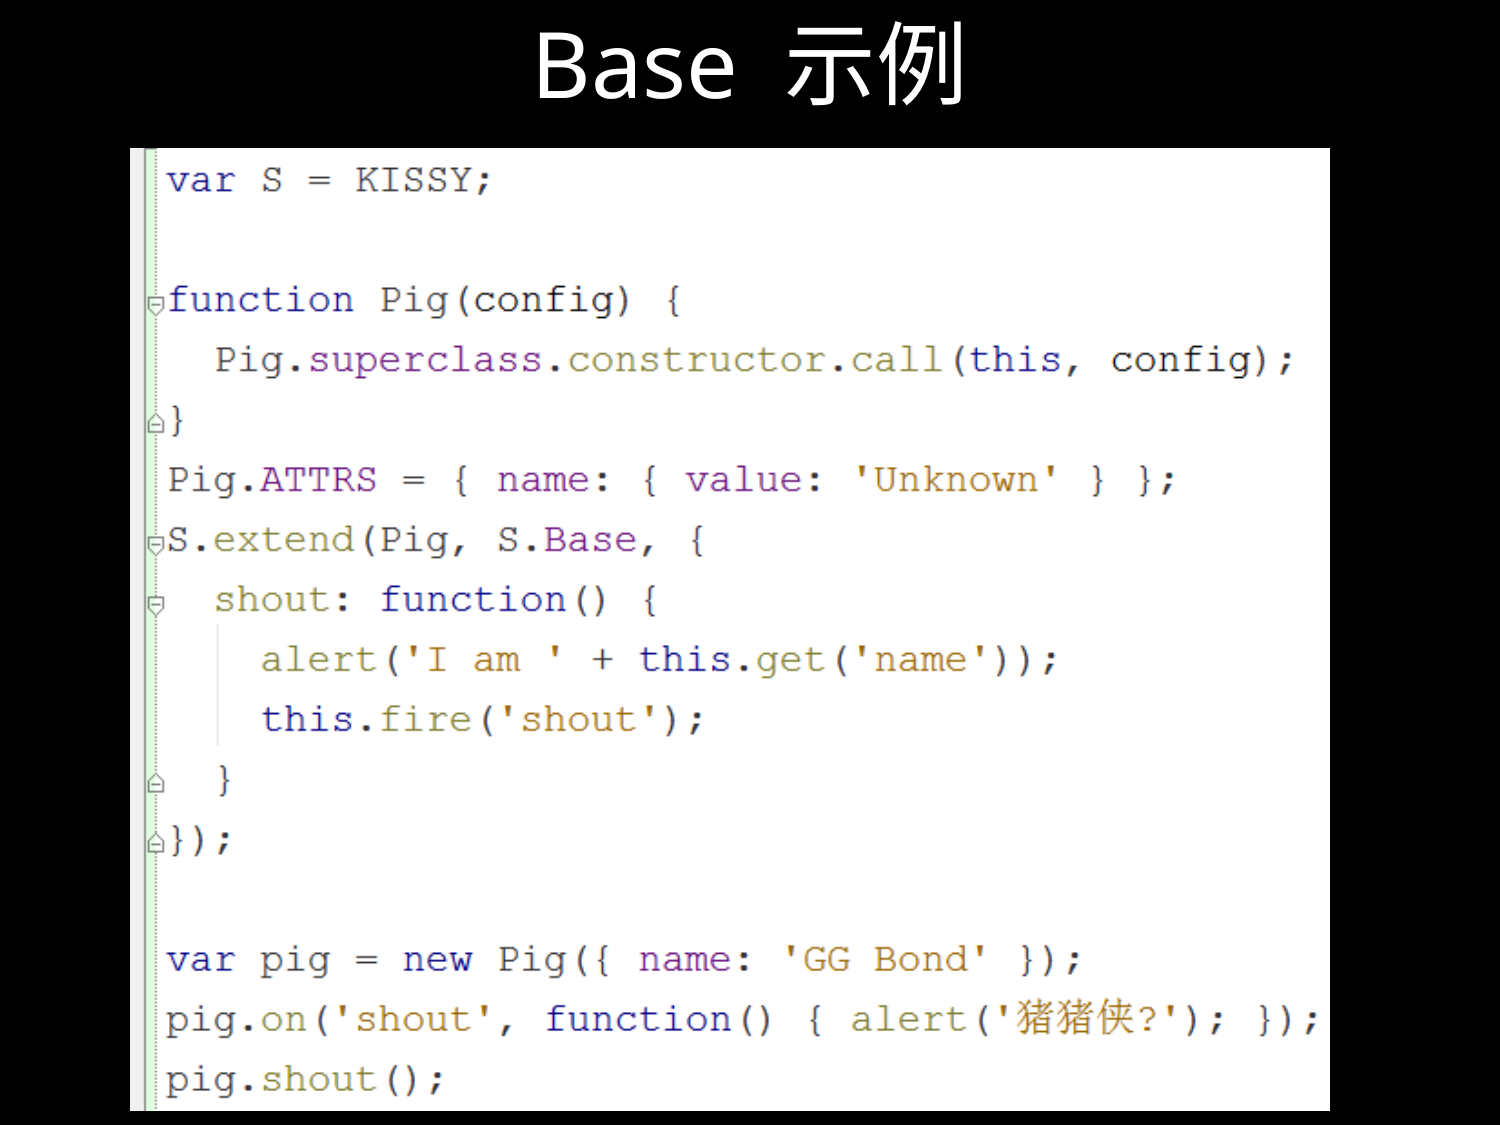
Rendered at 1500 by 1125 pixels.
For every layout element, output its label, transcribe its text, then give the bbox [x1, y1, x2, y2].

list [130, 148, 1331, 1111]
title Base 示例 [74, 17, 1426, 107]
